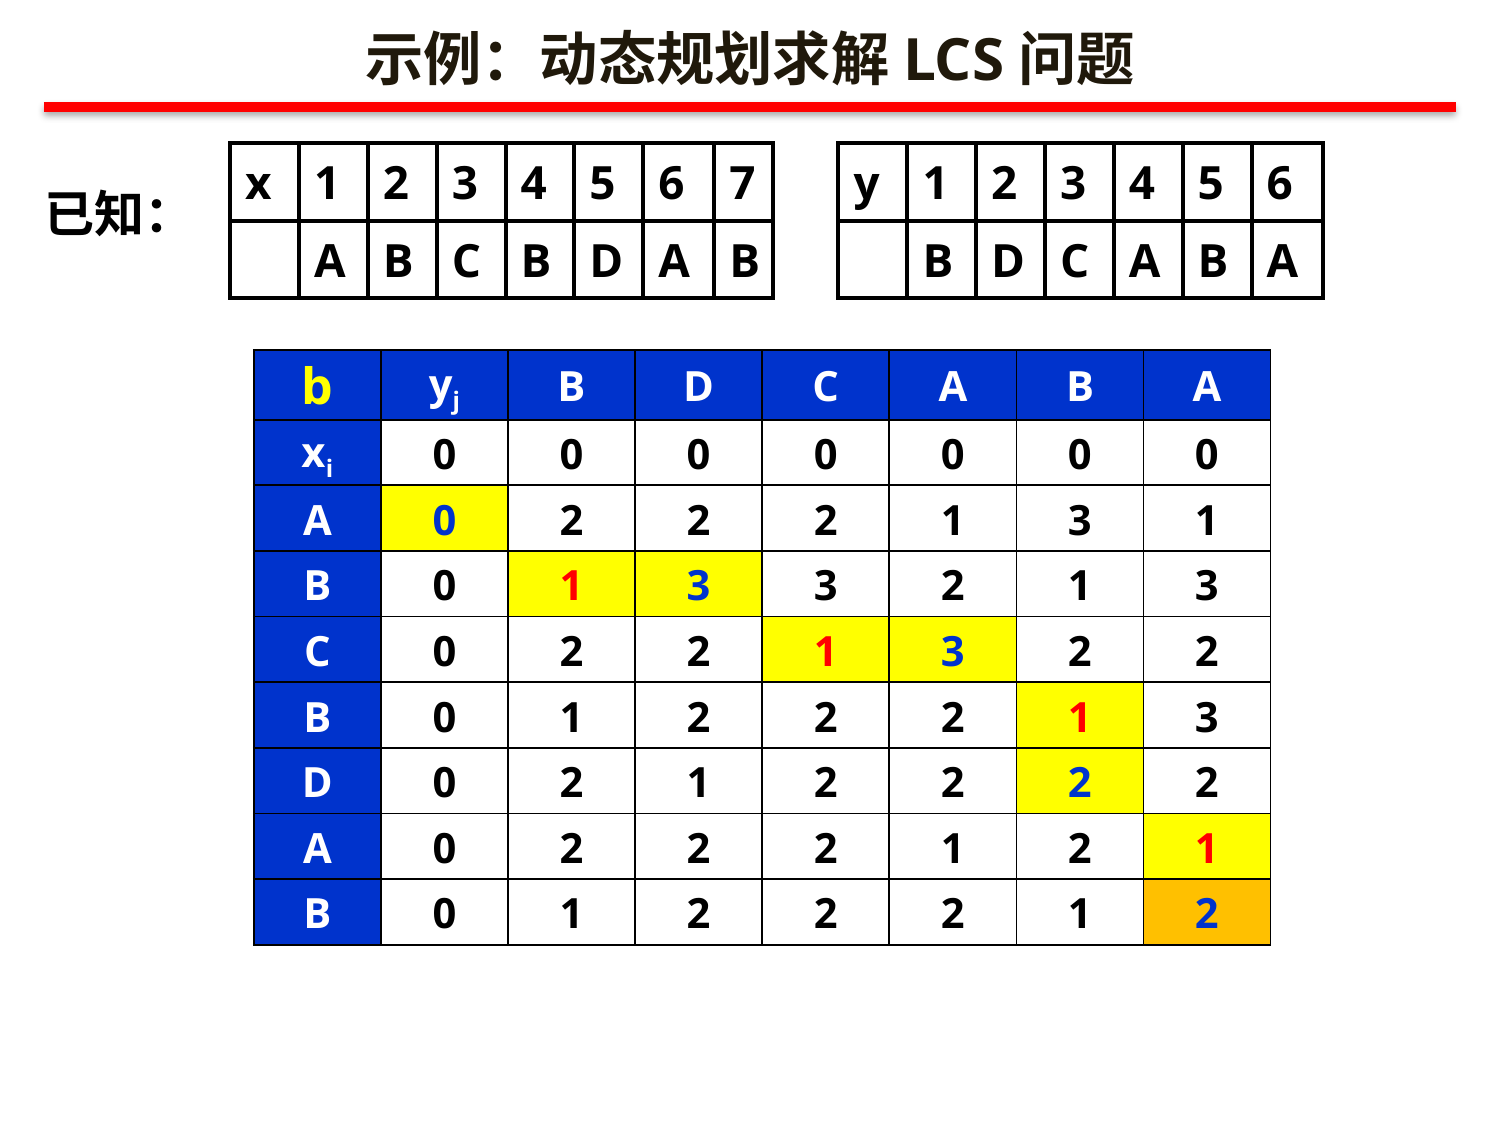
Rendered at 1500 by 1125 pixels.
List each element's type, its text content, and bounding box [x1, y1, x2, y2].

table_cell 1 [636, 749, 761, 813]
table_header A [890, 351, 1016, 419]
table_cell 1 [763, 617, 888, 681]
table_cell 3 [890, 617, 1016, 681]
table_cell B [508, 223, 572, 296]
table_cell 2 [763, 749, 888, 813]
table_header 6 [645, 145, 712, 219]
table_cell C [439, 223, 504, 296]
table_cell 2 [636, 880, 761, 944]
table_cell A [301, 223, 366, 296]
table_cell xi [255, 421, 380, 484]
table_header y [840, 145, 905, 219]
table_cell 1 [509, 552, 634, 616]
table_cell 0 [382, 814, 507, 878]
table_cell 1 [1017, 683, 1143, 747]
table_cell B [255, 552, 380, 616]
table_cell 0 [382, 683, 507, 747]
table_cell 0 [382, 749, 507, 813]
table_cell 2 [636, 486, 761, 550]
table_header 6 [1254, 145, 1321, 219]
table_header b [255, 351, 380, 419]
table_cell 2 [890, 683, 1016, 747]
table_cell B [255, 683, 380, 747]
table_header 3 [439, 145, 504, 219]
table_header 2 [370, 145, 435, 219]
table_header 3 [1047, 145, 1112, 219]
table_header yj [382, 351, 507, 419]
table_header 4 [508, 145, 572, 219]
table_header A [1144, 351, 1270, 419]
table_cell 2 [636, 814, 761, 878]
table_cell 0 [1144, 421, 1270, 484]
table_header x [232, 145, 297, 219]
table_cell 2 [1144, 749, 1270, 813]
table_cell 0 [1017, 421, 1143, 484]
table_cell 1 [509, 683, 634, 747]
table_cell 0 [636, 421, 761, 484]
table_cell B [370, 223, 435, 296]
table_cell 2 [763, 880, 888, 944]
table_cell 2 [1144, 880, 1270, 944]
table_header B [509, 351, 634, 419]
table_cell B [1185, 223, 1250, 296]
table_cell 2 [890, 880, 1016, 944]
table_cell 2 [763, 814, 888, 878]
table_cell 2 [1017, 617, 1143, 681]
table_header 1 [909, 145, 974, 219]
table_cell 1 [509, 880, 634, 944]
table_cell 3 [763, 552, 888, 616]
table_cell A [1254, 223, 1321, 296]
table_cell 2 [763, 486, 888, 550]
table_header 1 [301, 145, 366, 219]
table_cell 2 [890, 552, 1016, 616]
table_cell 0 [382, 421, 507, 484]
table_cell 2 [636, 683, 761, 747]
table_cell 2 [1144, 617, 1270, 681]
table_header B [1017, 351, 1143, 419]
table_cell 2 [509, 486, 634, 550]
table_cell D [978, 223, 1043, 296]
table_header 5 [576, 145, 641, 219]
table_cell A [255, 814, 380, 878]
text_box 示例：动态规划求解LCS问题 [0, 14, 1500, 116]
table_cell 0 [382, 880, 507, 944]
table_header D [636, 351, 761, 419]
table_cell 0 [382, 552, 507, 616]
table_header 4 [1116, 145, 1181, 219]
table_cell D [255, 749, 380, 813]
table_cell A [255, 486, 380, 550]
table_cell [232, 223, 297, 296]
table_cell 1 [890, 814, 1016, 878]
table_cell 2 [509, 814, 634, 878]
table_cell 0 [382, 486, 507, 550]
table_header 2 [978, 145, 1043, 219]
table_cell 2 [509, 749, 634, 813]
table_cell B [255, 880, 380, 944]
table_cell 0 [890, 421, 1016, 484]
table_cell 1 [1144, 814, 1270, 878]
table_cell 2 [763, 683, 888, 747]
table_cell 2 [636, 617, 761, 681]
table_cell [840, 223, 905, 296]
table_cell 0 [509, 421, 634, 484]
table_header C [763, 351, 888, 419]
table_cell D [576, 223, 641, 296]
table_cell A [1116, 223, 1181, 296]
table_cell 0 [763, 421, 888, 484]
table_cell 2 [509, 617, 634, 681]
table_cell C [255, 617, 380, 681]
table_cell 2 [1017, 749, 1143, 813]
text_box 已知： [29, 175, 195, 251]
table_cell 3 [1017, 486, 1143, 550]
table_header 7 [716, 145, 771, 219]
table_cell 1 [1144, 486, 1270, 550]
table_cell 3 [1144, 552, 1270, 616]
table_cell 1 [1017, 880, 1143, 944]
table_cell C [1047, 223, 1112, 296]
table_cell A [645, 223, 712, 296]
table_cell 0 [382, 617, 507, 681]
table_cell 2 [1017, 814, 1143, 878]
table_header 5 [1185, 145, 1250, 219]
table_cell 1 [1017, 552, 1143, 616]
table_cell B [716, 223, 771, 296]
table_cell 1 [890, 486, 1016, 550]
table_cell B [909, 223, 974, 296]
table_cell 3 [1144, 683, 1270, 747]
table_cell 2 [890, 749, 1016, 813]
table_cell 3 [636, 552, 761, 616]
